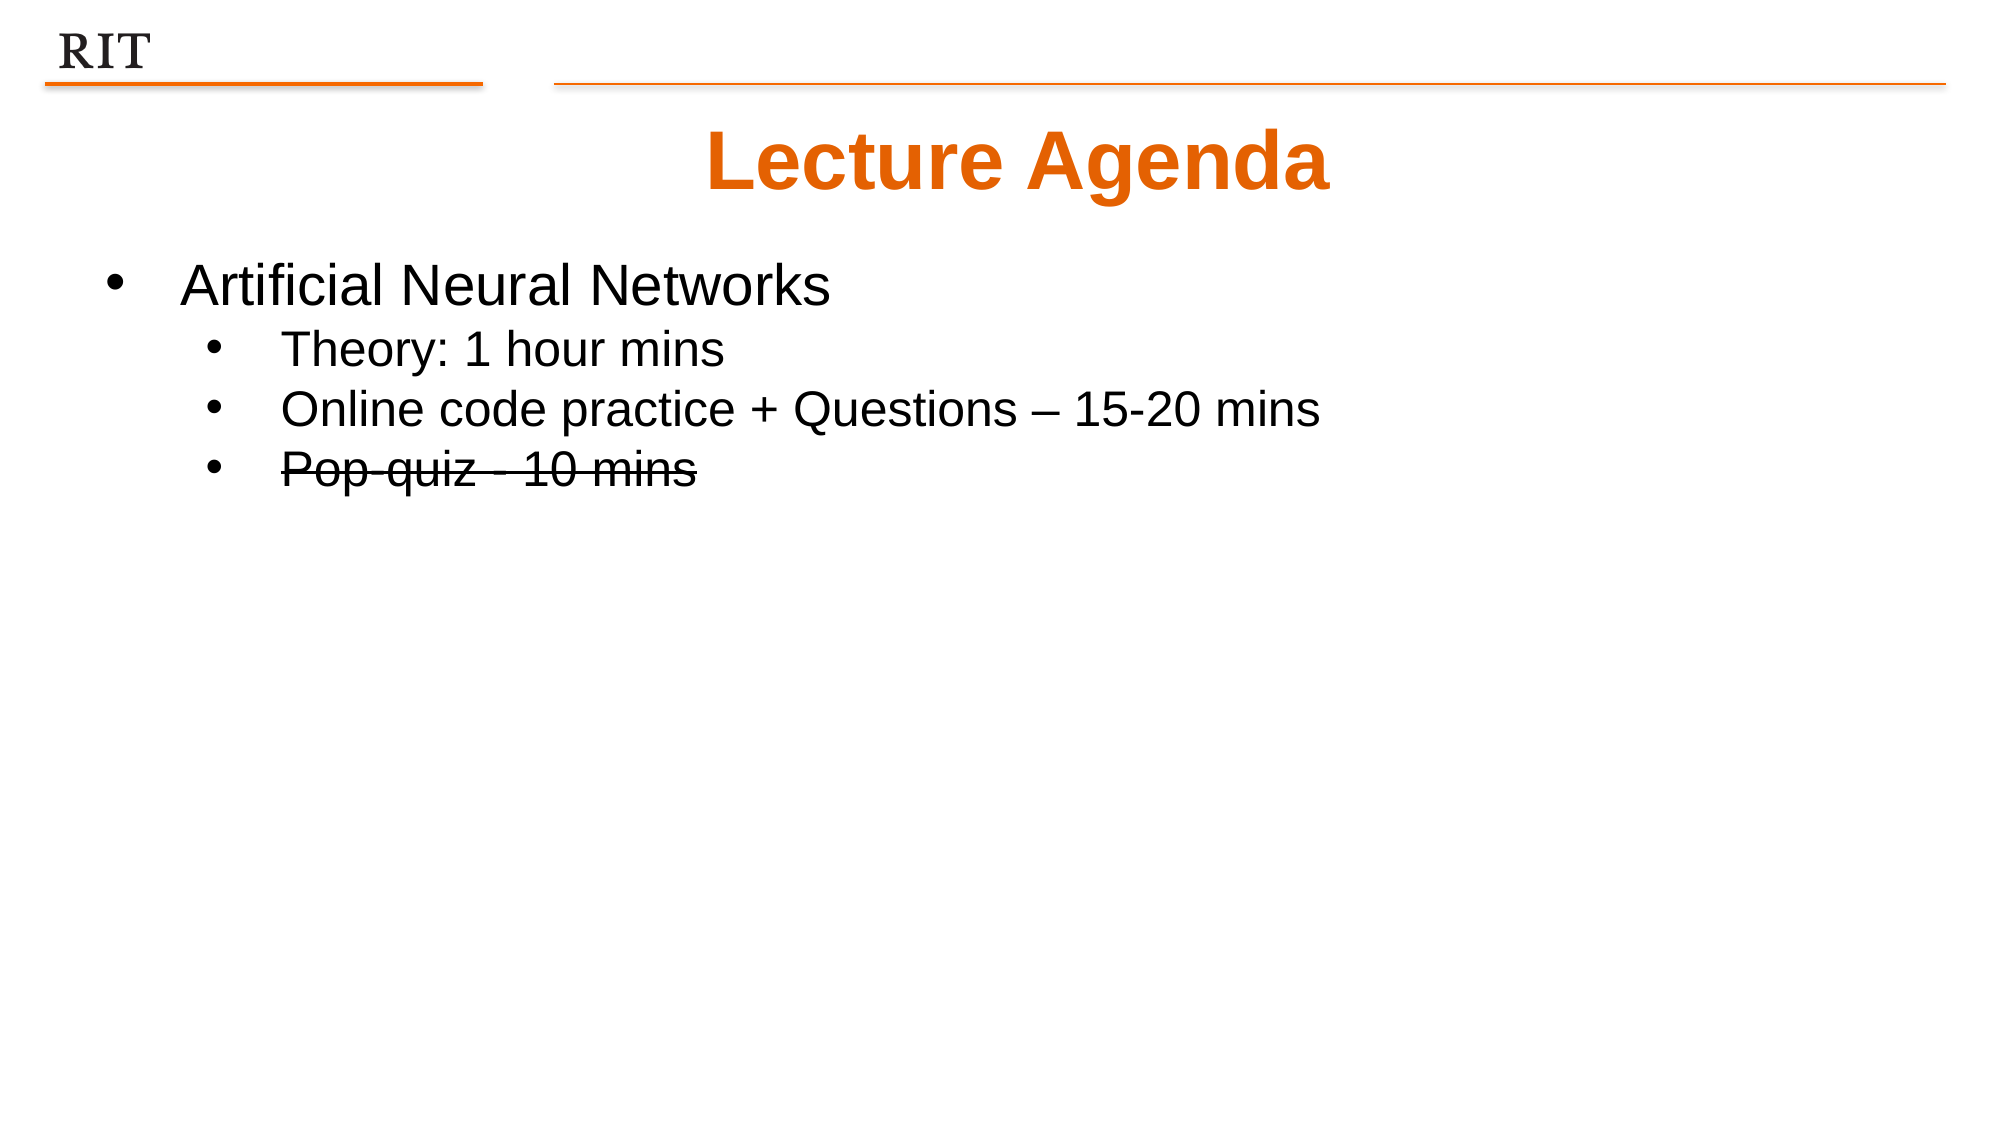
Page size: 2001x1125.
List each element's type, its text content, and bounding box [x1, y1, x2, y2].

text_box Artificial Neural Networks Theory: 1 hour mins Online code practice + Questions – 15-20 mins Pop-quiz - 10 mins [85, 226, 1936, 912]
title Lecture Agenda [117, 114, 1918, 198]
